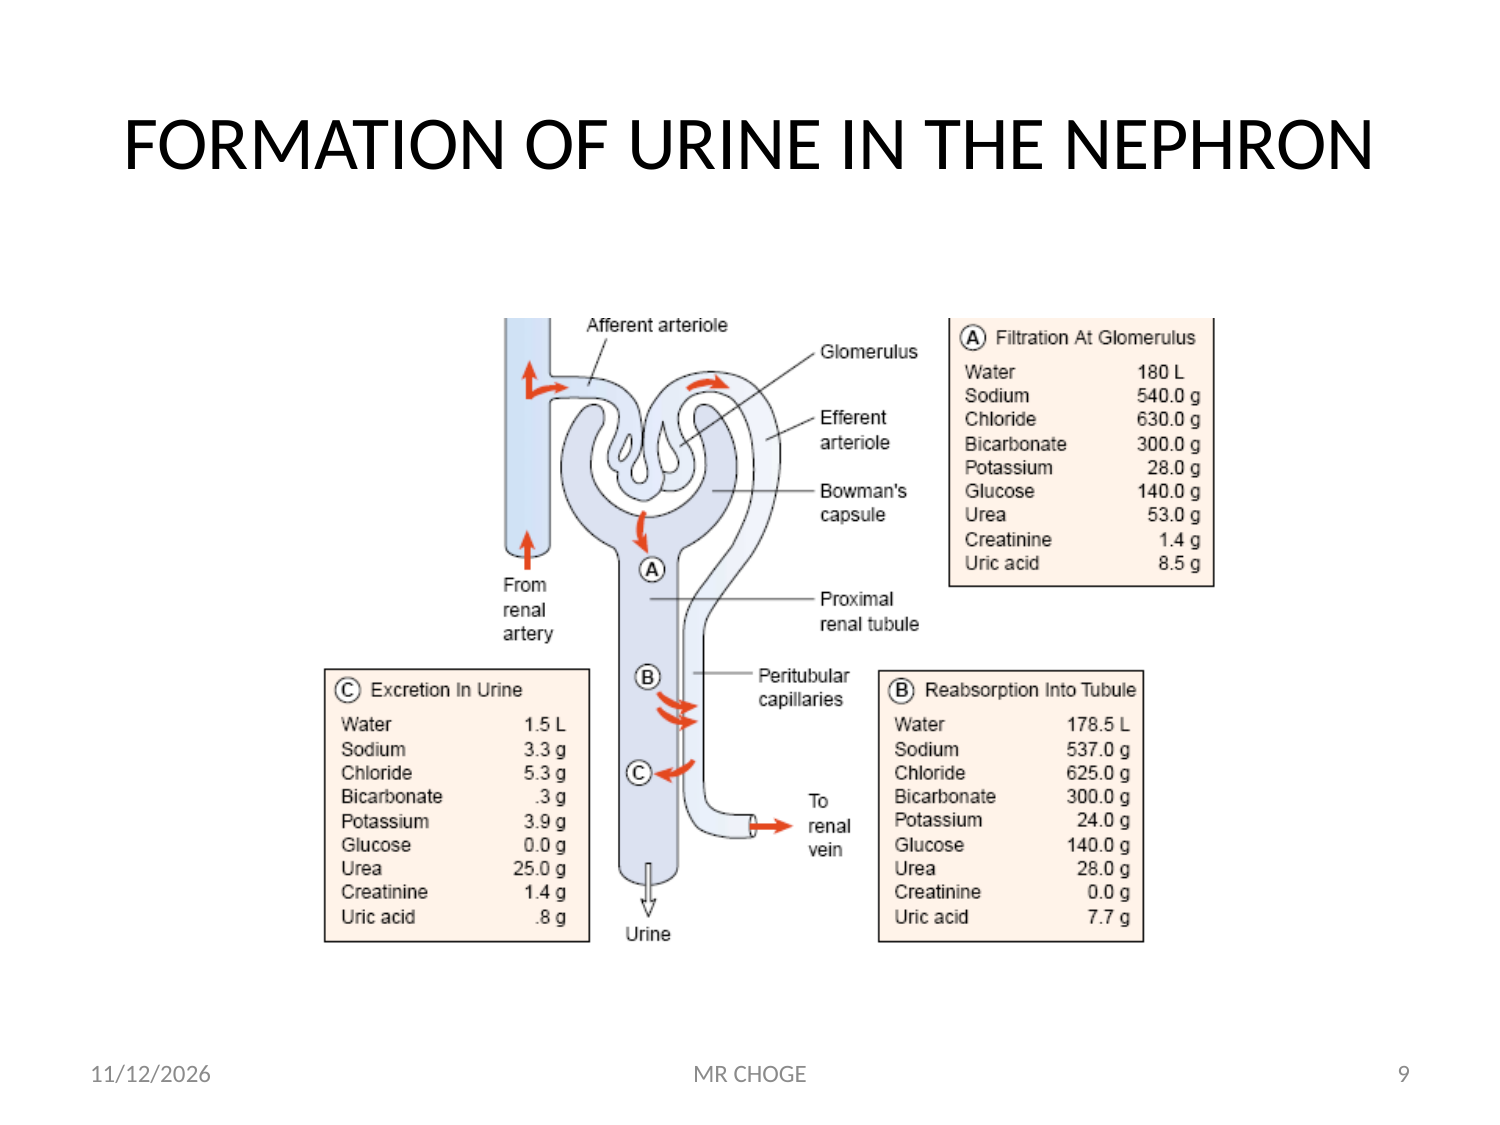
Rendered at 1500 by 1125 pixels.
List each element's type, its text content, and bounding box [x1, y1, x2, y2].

footer MR CHOGE [512, 1042, 988, 1103]
slide_number 9 [1074, 1042, 1425, 1103]
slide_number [75, 1042, 425, 1103]
title FORMATION OF URINE IN THE NEPHRON [75, 45, 1425, 233]
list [221, 318, 1279, 949]
